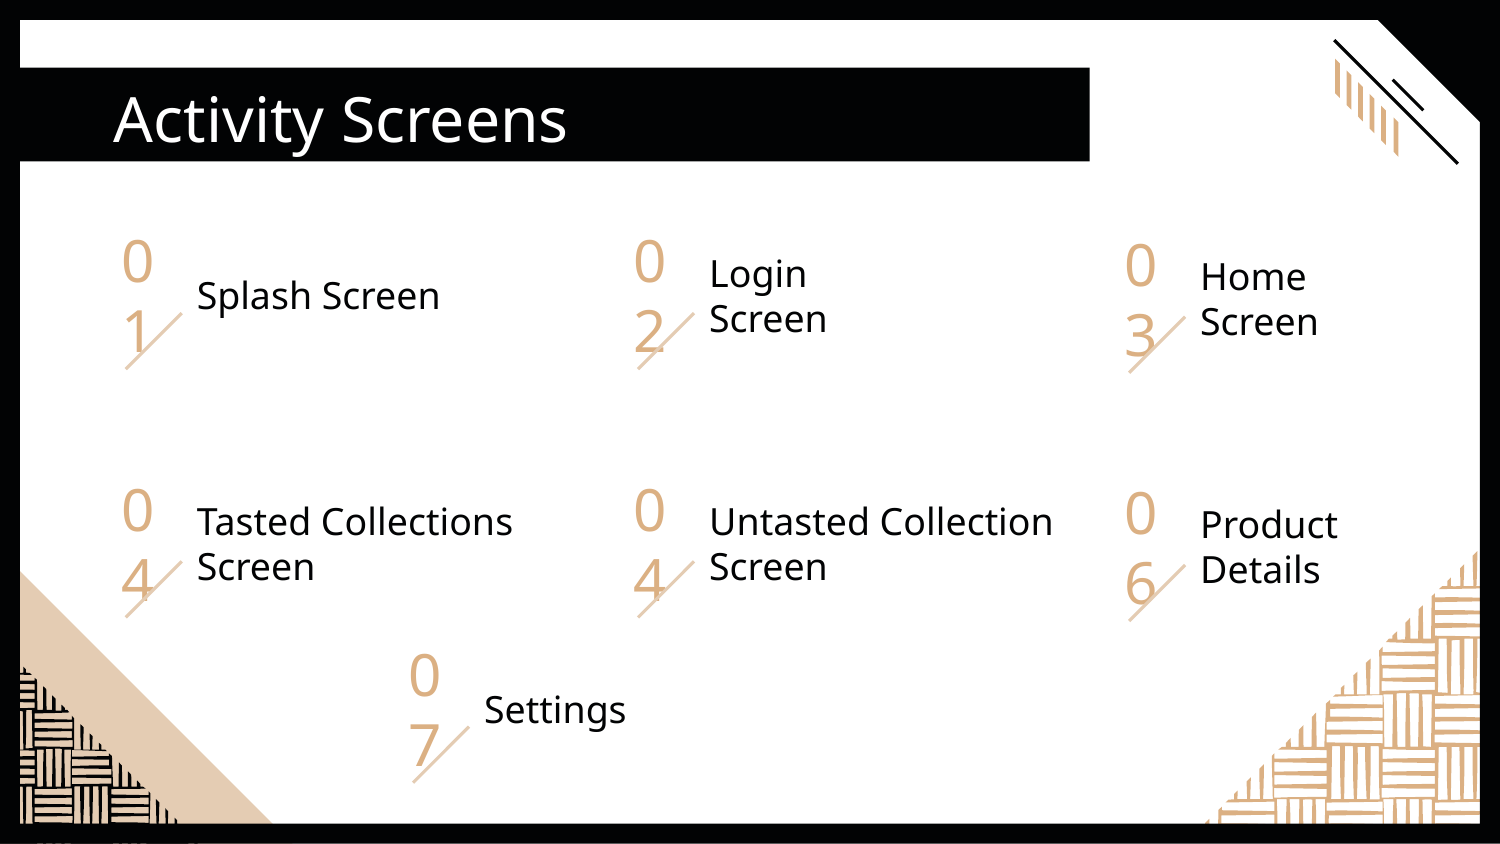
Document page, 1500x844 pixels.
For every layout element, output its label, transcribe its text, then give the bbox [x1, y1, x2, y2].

title 04 [78, 499, 170, 587]
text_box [125, 561, 182, 618]
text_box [637, 561, 695, 618]
text_box 03 [1077, 254, 1173, 342]
text_box Product Details [1185, 502, 1361, 590]
text_box Home Screen [1185, 254, 1442, 342]
title Activity Screens [98, 70, 1378, 165]
title Login Screen [694, 250, 951, 339]
title Untasted Collection Screen [694, 499, 1147, 587]
text_box 06 [1077, 502, 1173, 590]
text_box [1128, 564, 1186, 622]
title 02 [586, 250, 682, 339]
text_box Settings [469, 664, 726, 752]
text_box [637, 312, 695, 370]
text_box 07 [361, 664, 457, 752]
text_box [412, 726, 470, 783]
title Tasted Collections Screen [181, 499, 568, 587]
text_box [125, 312, 182, 370]
title 01 [78, 250, 170, 339]
title 04 [586, 499, 682, 587]
title Splash Screen [181, 250, 586, 339]
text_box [1128, 316, 1186, 373]
